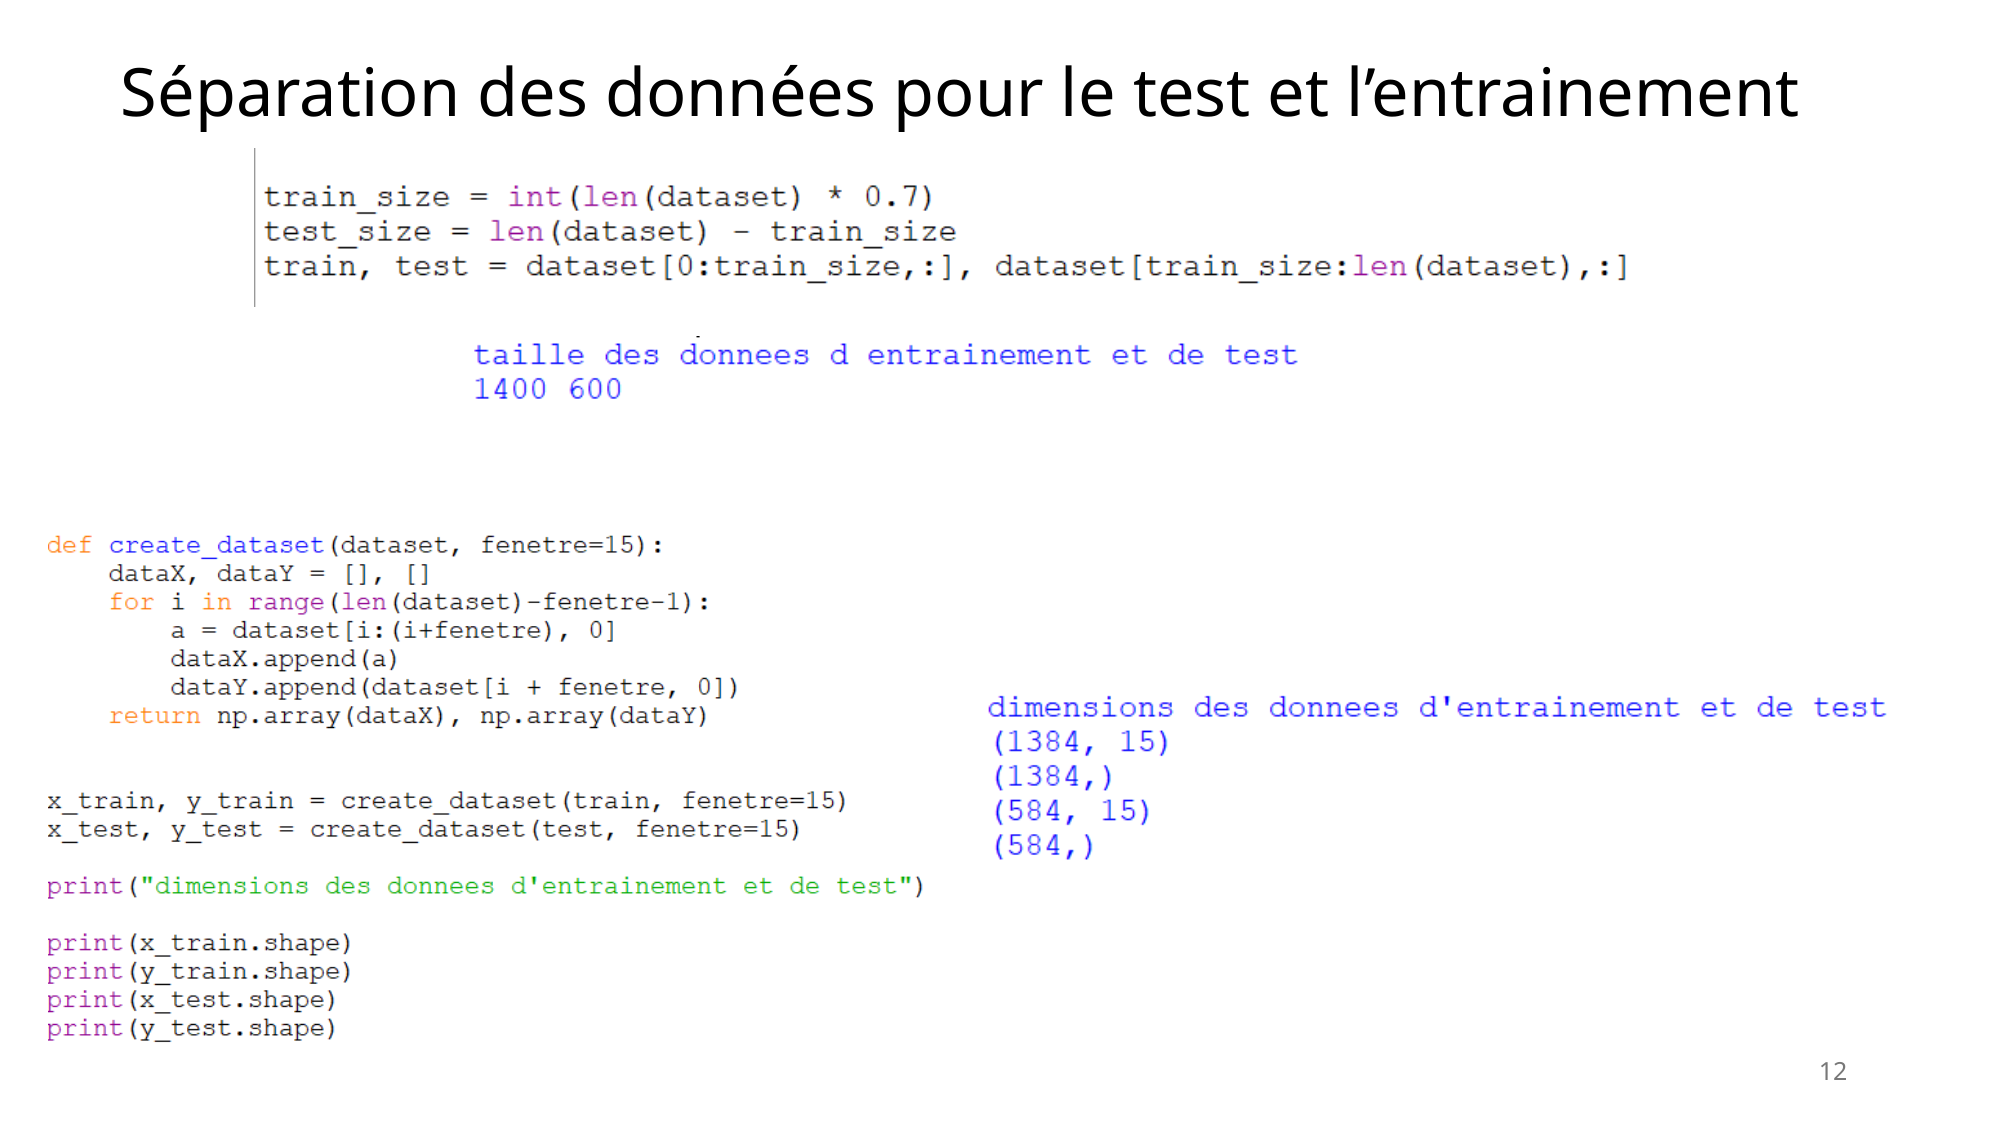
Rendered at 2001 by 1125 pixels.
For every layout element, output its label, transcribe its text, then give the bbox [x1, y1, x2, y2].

picture [985, 665, 1953, 867]
picture [47, 522, 984, 1064]
title Séparation des données pour le test et l’entrainement [109, 0, 1812, 184]
slide_number 12 [1412, 1042, 1863, 1103]
picture [254, 148, 1667, 308]
picture [473, 336, 1330, 455]
